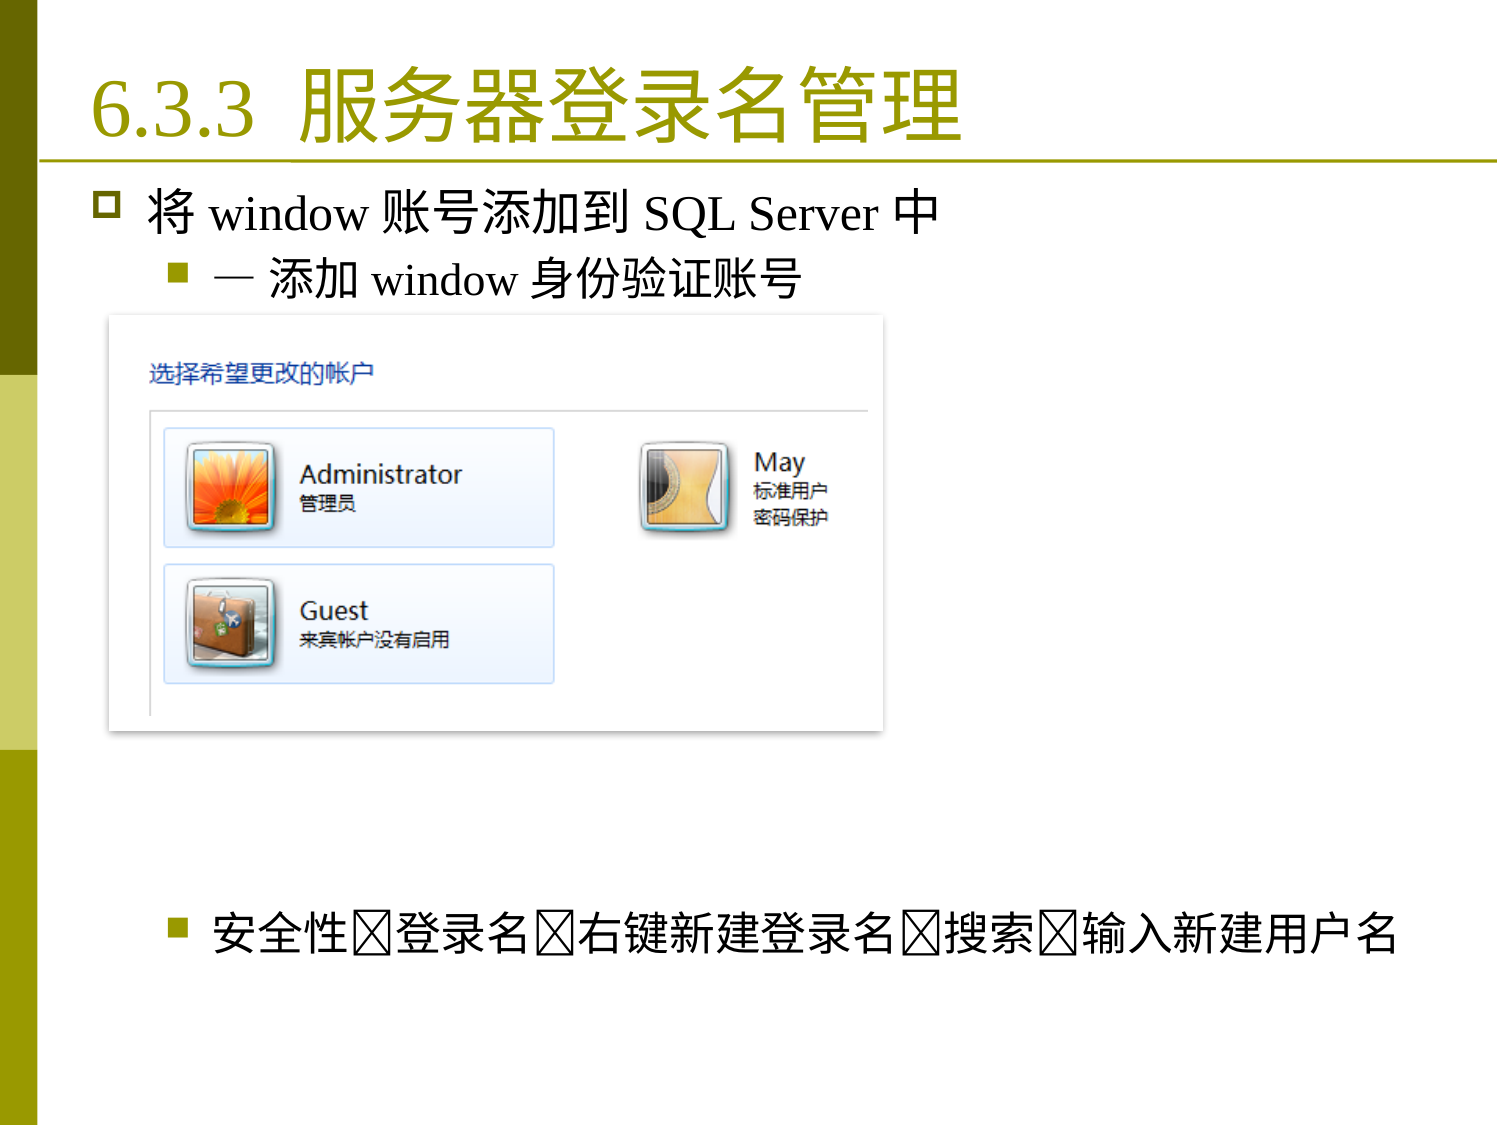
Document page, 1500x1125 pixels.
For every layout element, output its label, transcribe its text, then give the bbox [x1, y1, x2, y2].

picture [123, 329, 869, 717]
list 将window账号添加到SQL Server中 —添加window身份验证账号 安全性登录名右键新建登录名搜索输入新建用户名 [75, 172, 1425, 1024]
title 6.3.3 服务器登录名管理 [75, 45, 1425, 161]
